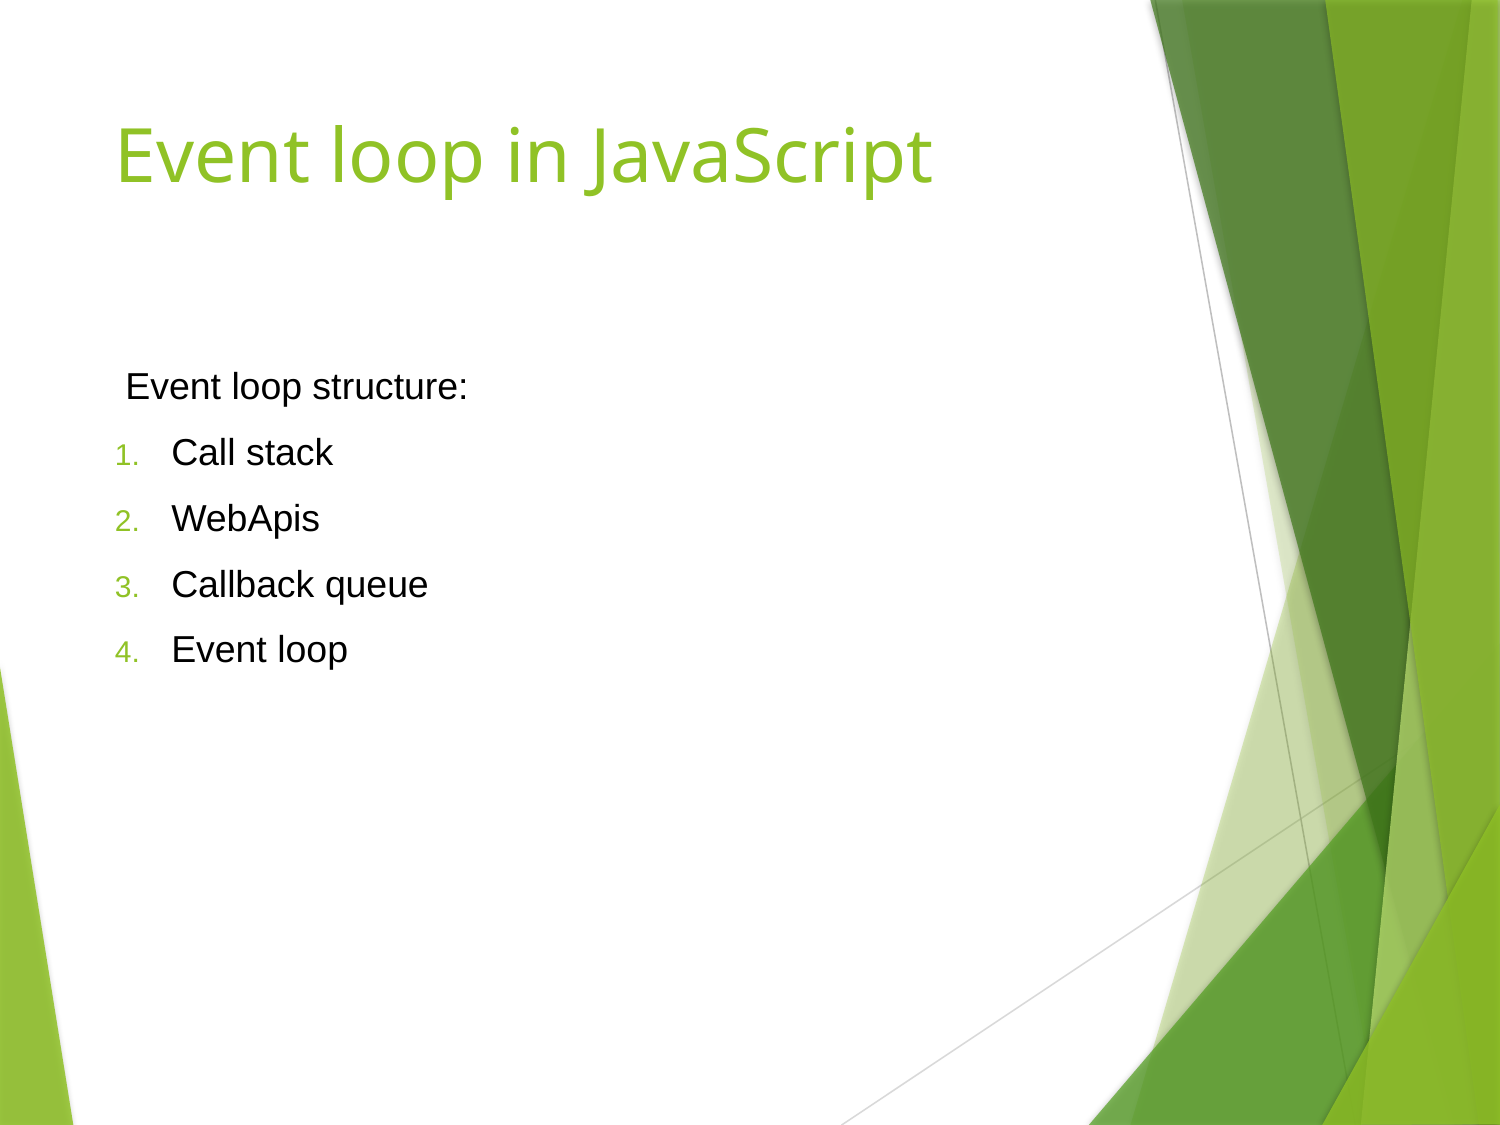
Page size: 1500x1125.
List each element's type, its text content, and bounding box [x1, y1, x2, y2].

title Event loop in JavaScript [99, 99, 1142, 317]
list Event loop structure: Call stack WebApis Callback queue Event loop [99, 354, 1142, 992]
